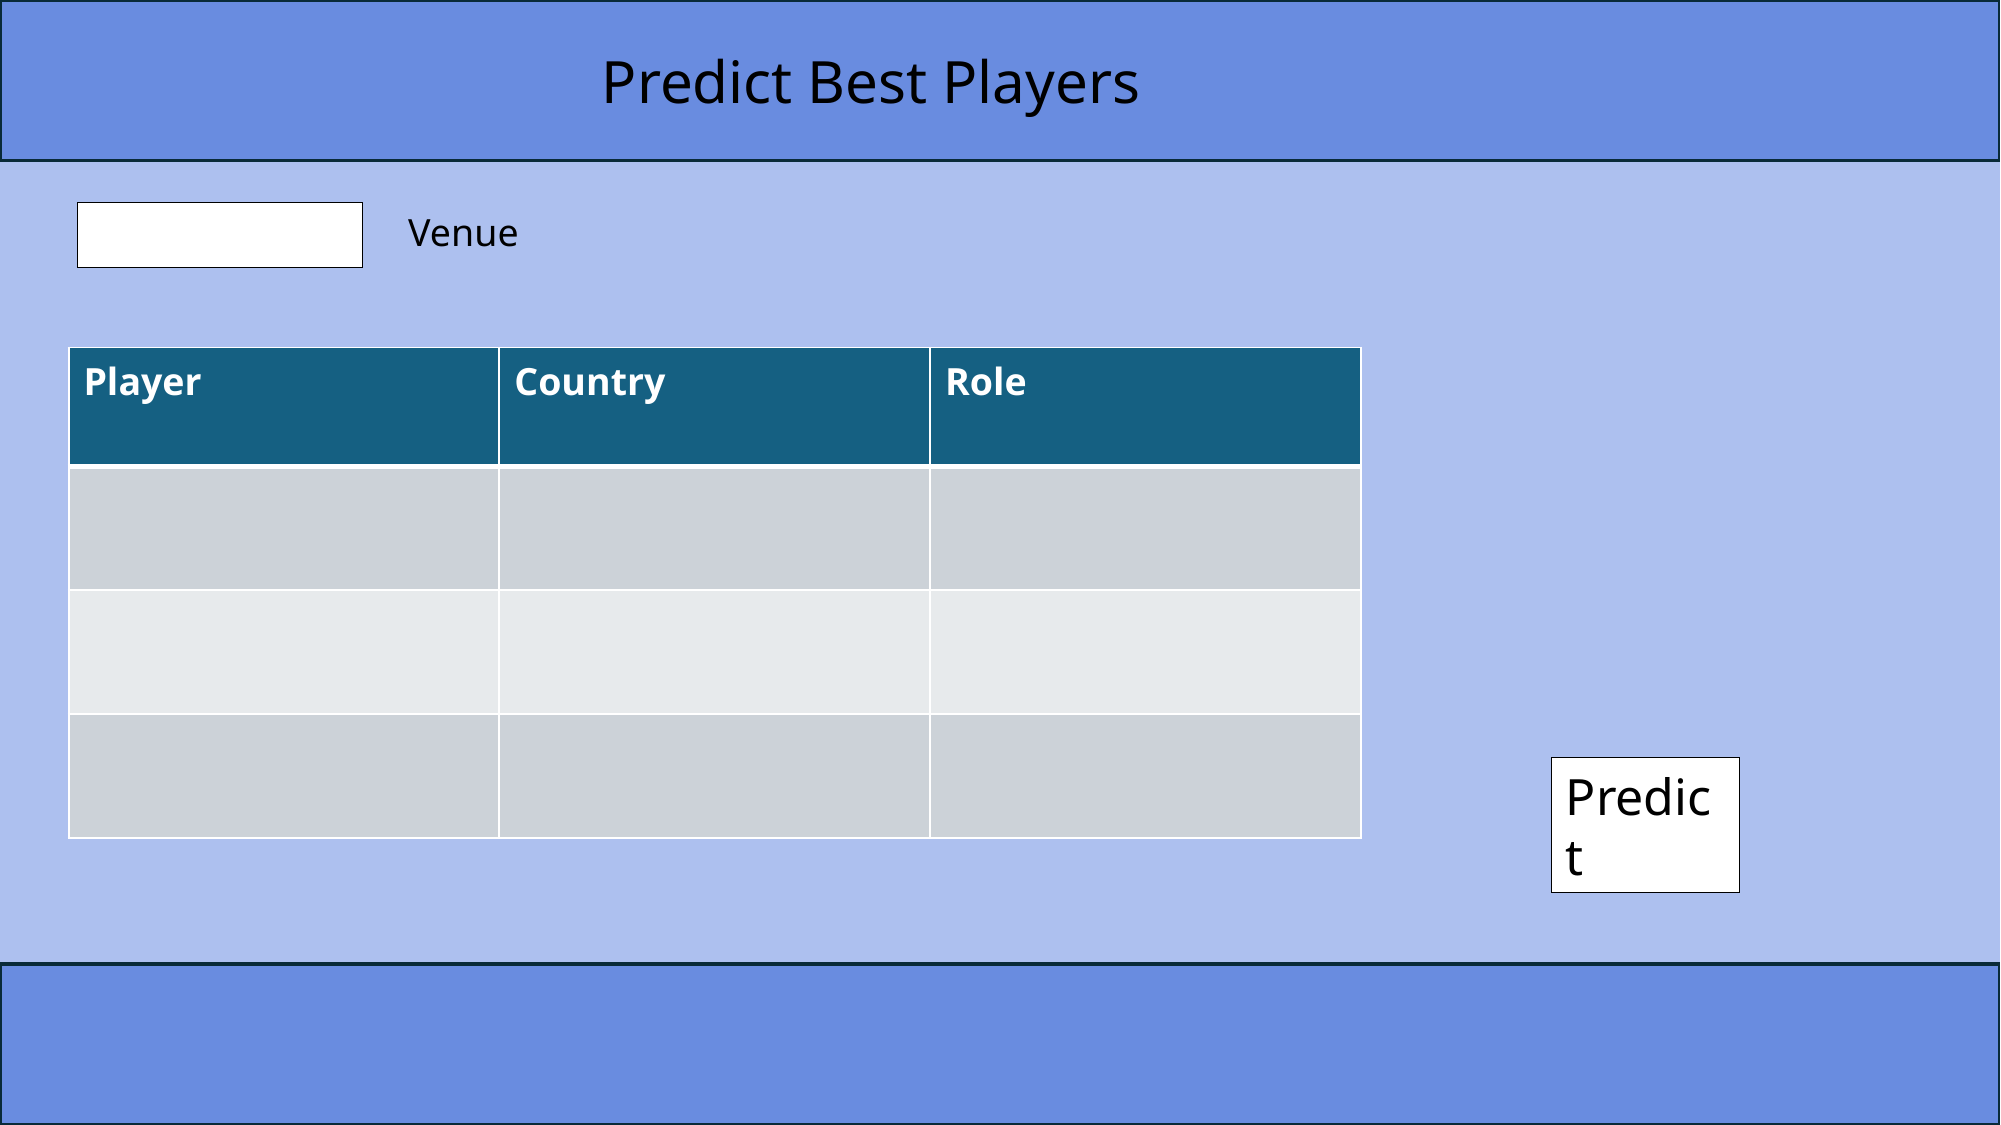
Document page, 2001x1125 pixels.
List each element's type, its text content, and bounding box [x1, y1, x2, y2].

table_cell [931, 469, 1360, 589]
table_cell [70, 715, 498, 837]
table_header Player [70, 348, 498, 464]
table_cell [500, 715, 929, 837]
table_cell [931, 591, 1360, 713]
table_cell [931, 715, 1360, 837]
text_box [0, 0, 2000, 162]
table_header Country [500, 348, 929, 464]
text_box Predict [1551, 757, 1740, 893]
table_header Role [931, 348, 1360, 464]
text_box [77, 202, 363, 268]
text_box Predict Best Players [587, 37, 1844, 123]
table_cell [500, 591, 929, 713]
table_cell [70, 469, 498, 589]
table_cell [70, 591, 498, 713]
text_box [0, 962, 2000, 1125]
text_box Venue [393, 202, 613, 262]
table_cell [500, 469, 929, 589]
